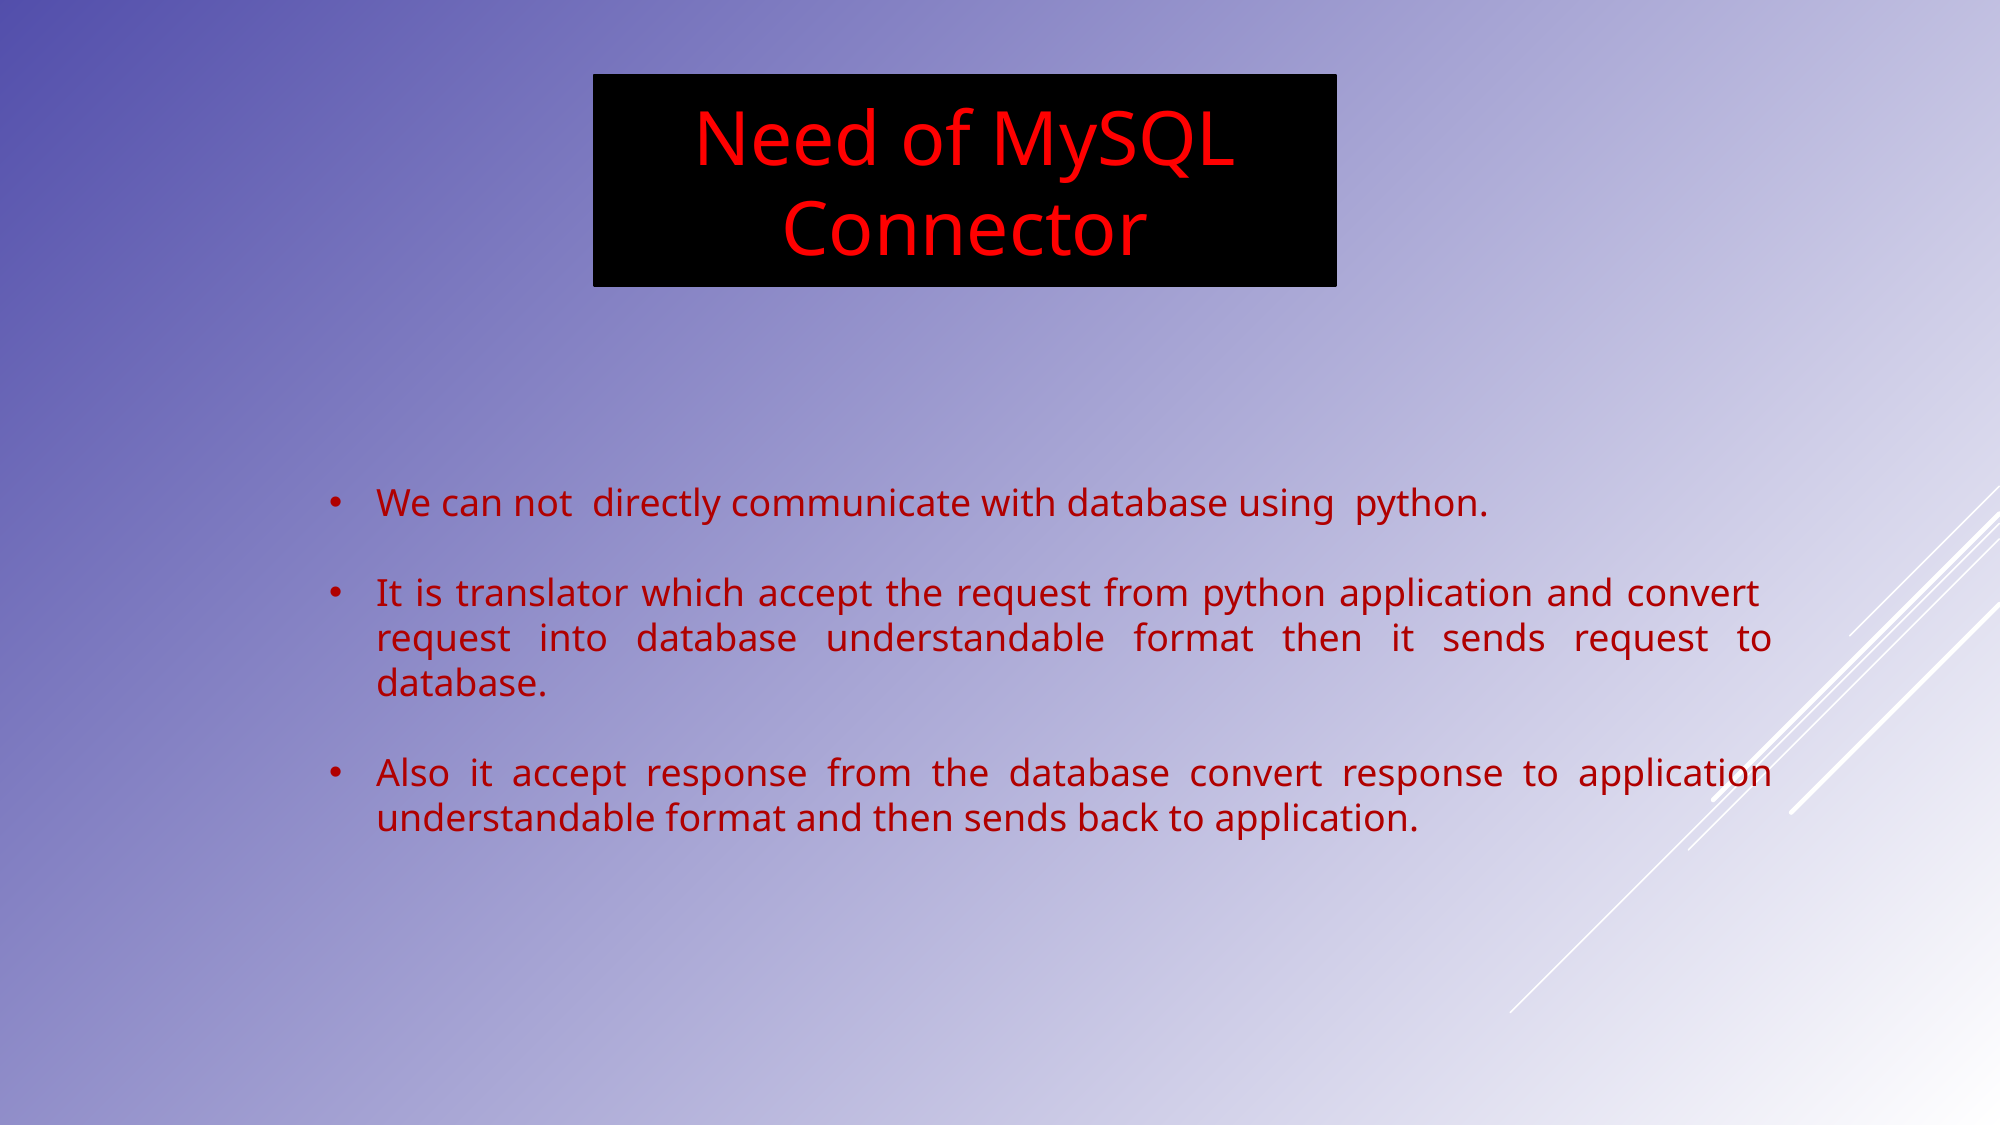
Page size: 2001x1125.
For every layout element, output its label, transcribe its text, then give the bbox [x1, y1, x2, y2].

text_box We can not directly communicate with database using python. It is translator which accept the request from python application and convert request into database understandable format then it sends request to database. Also it accept response from the database convert response to application understandable format and then sends back to application. [314, 471, 1789, 847]
text_box Need of MySQL Connector [593, 74, 1337, 287]
